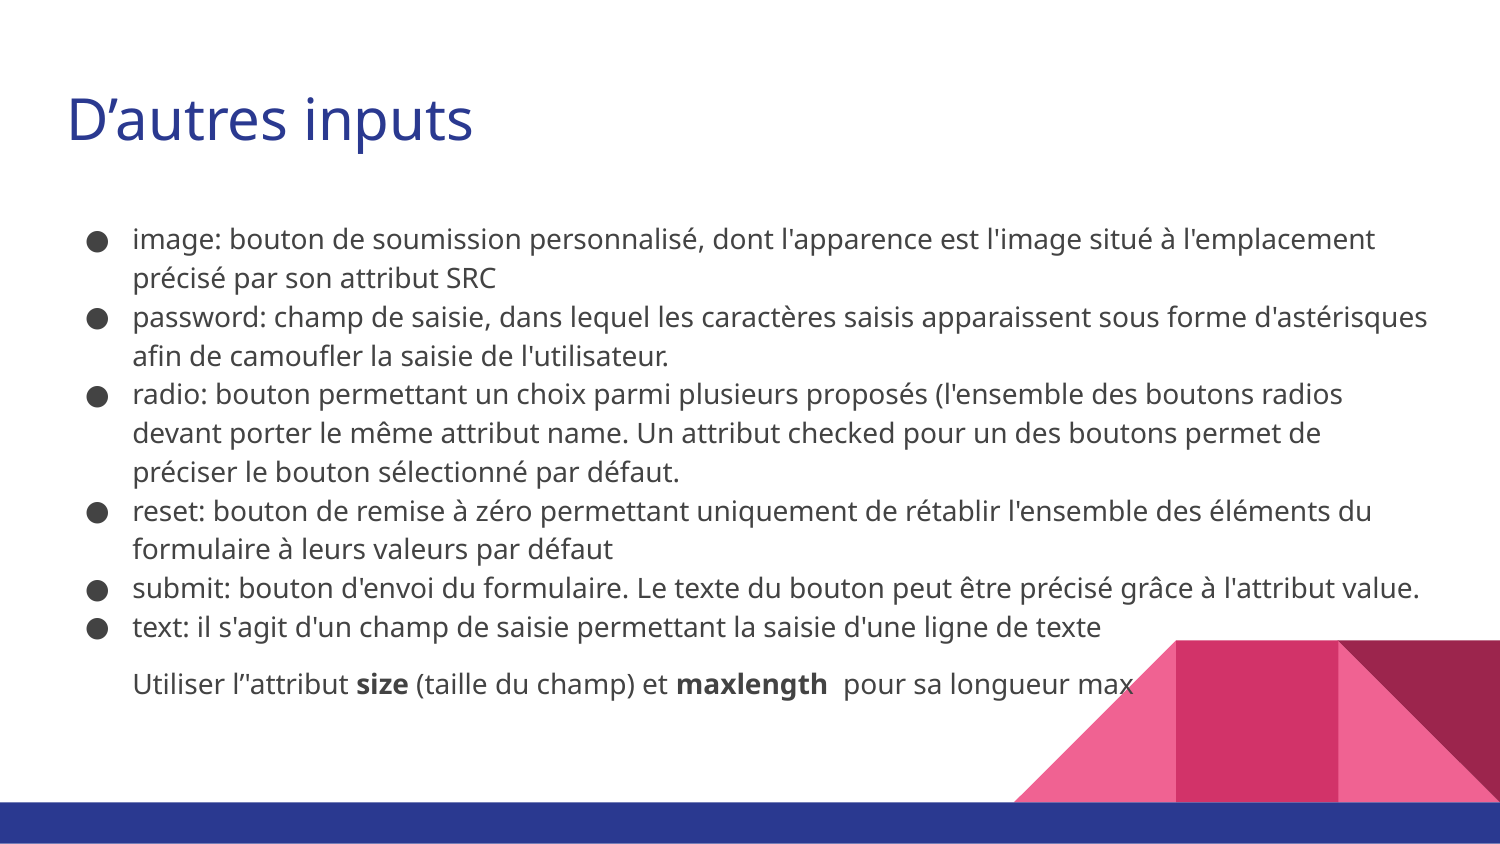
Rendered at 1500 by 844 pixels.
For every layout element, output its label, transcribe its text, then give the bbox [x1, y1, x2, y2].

title D’autres inputs [51, 67, 1449, 167]
list image: bouton de soumission personnalisé, dont l'apparence est l'image situé à l'emplacement précisé par son attribut SRC password: champ de saisie, dans lequel les caractères saisis apparaissent sous forme d'astérisques afin de camoufler la saisie de l'utilisateur. radio: bouton permettant un choix parmi plusieurs proposés (l'ensemble des boutons radios devant porter le même attribut name. Un attribut checked pour un des boutons permet de préciser le bouton sélectionné par défaut. reset: bouton de remise à zéro permettant uniquement de rétablir l'ensemble des éléments du formulaire à leurs valeurs par défaut submit: bouton d'envoi du formulaire. Le texte du bouton peut être précisé grâce à l'attribut value. text: il s'agit d'un champ de saisie permettant la saisie d'une ligne de texte Utiliser l’'attribut size (taille du champ) et maxlength pour sa longueur max [51, 201, 1449, 750]
